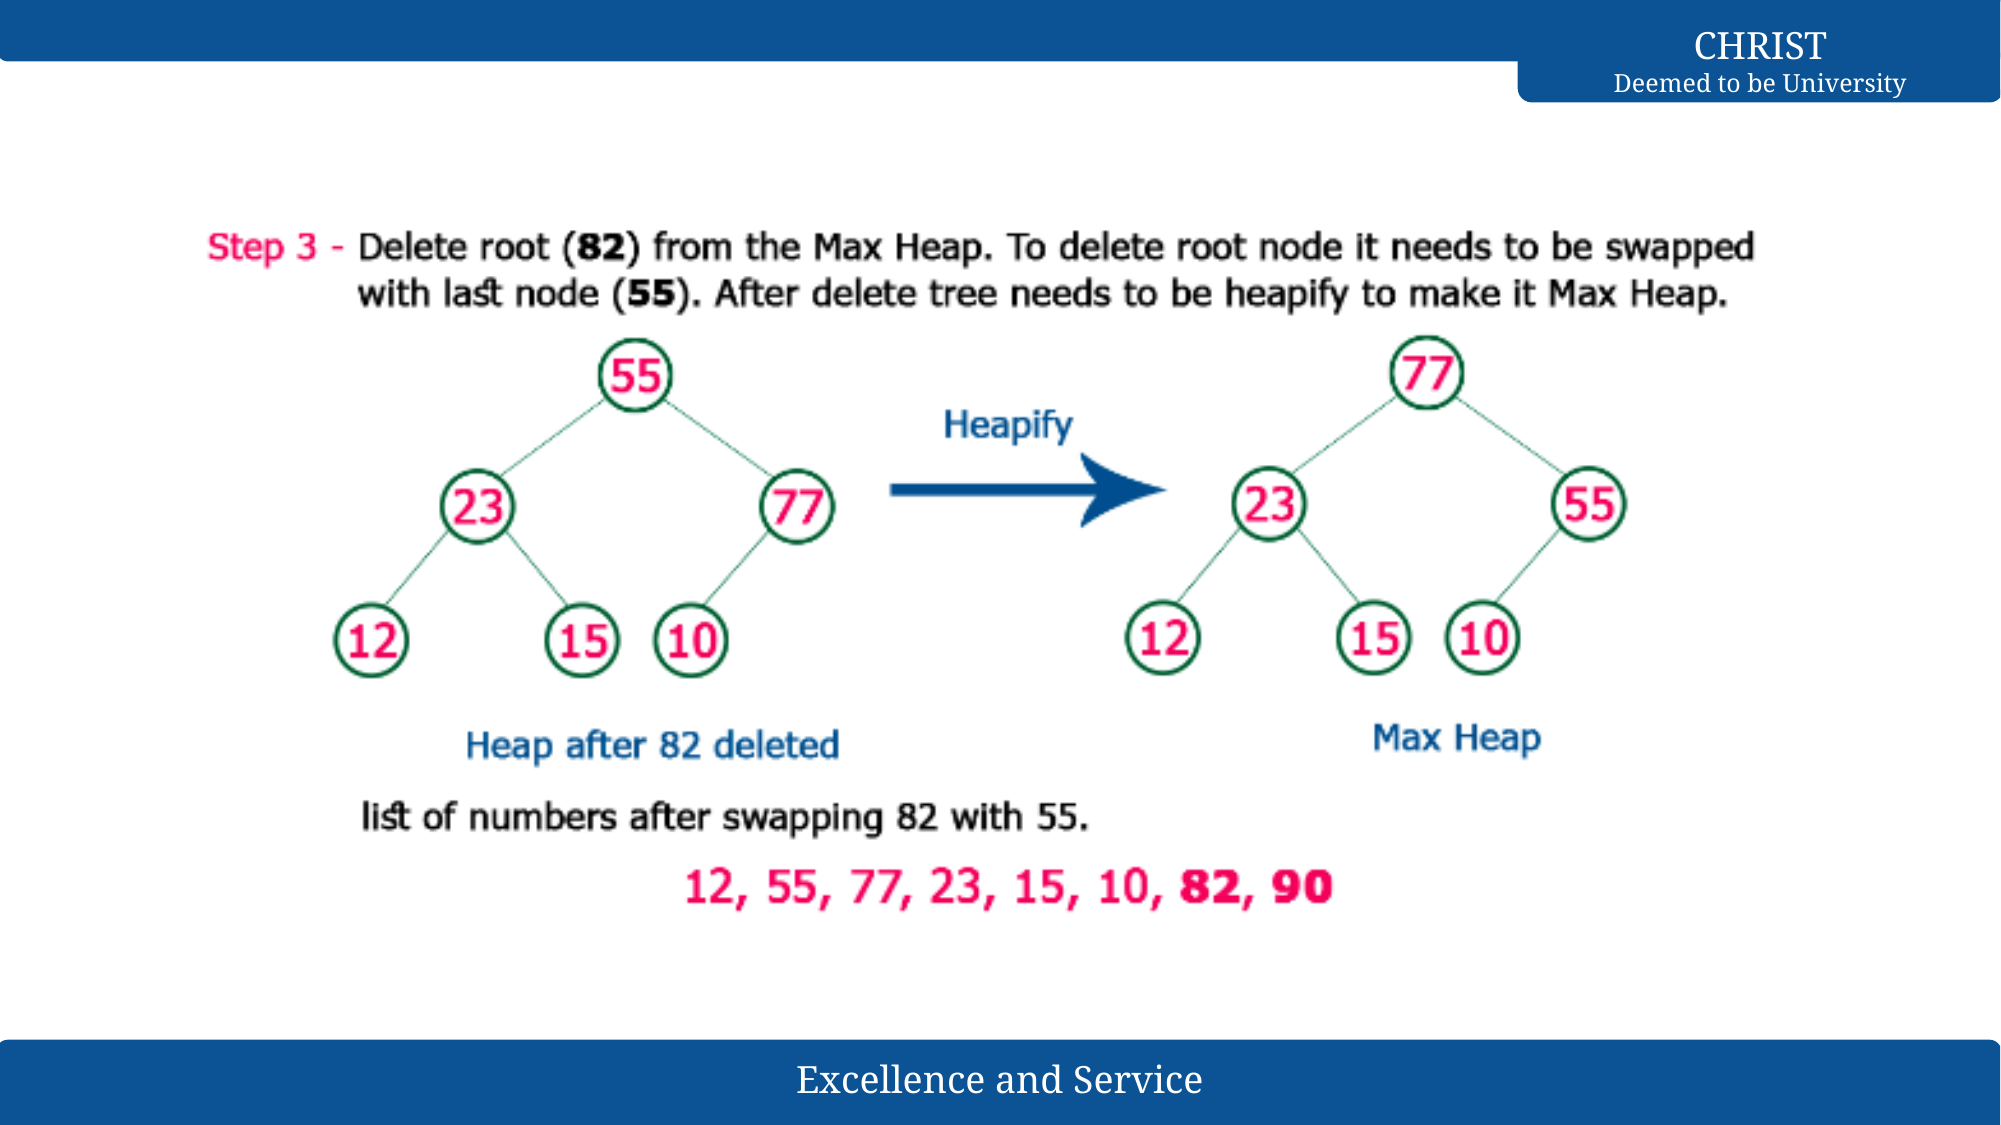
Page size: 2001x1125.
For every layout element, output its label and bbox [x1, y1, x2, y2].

picture [174, 206, 1826, 919]
